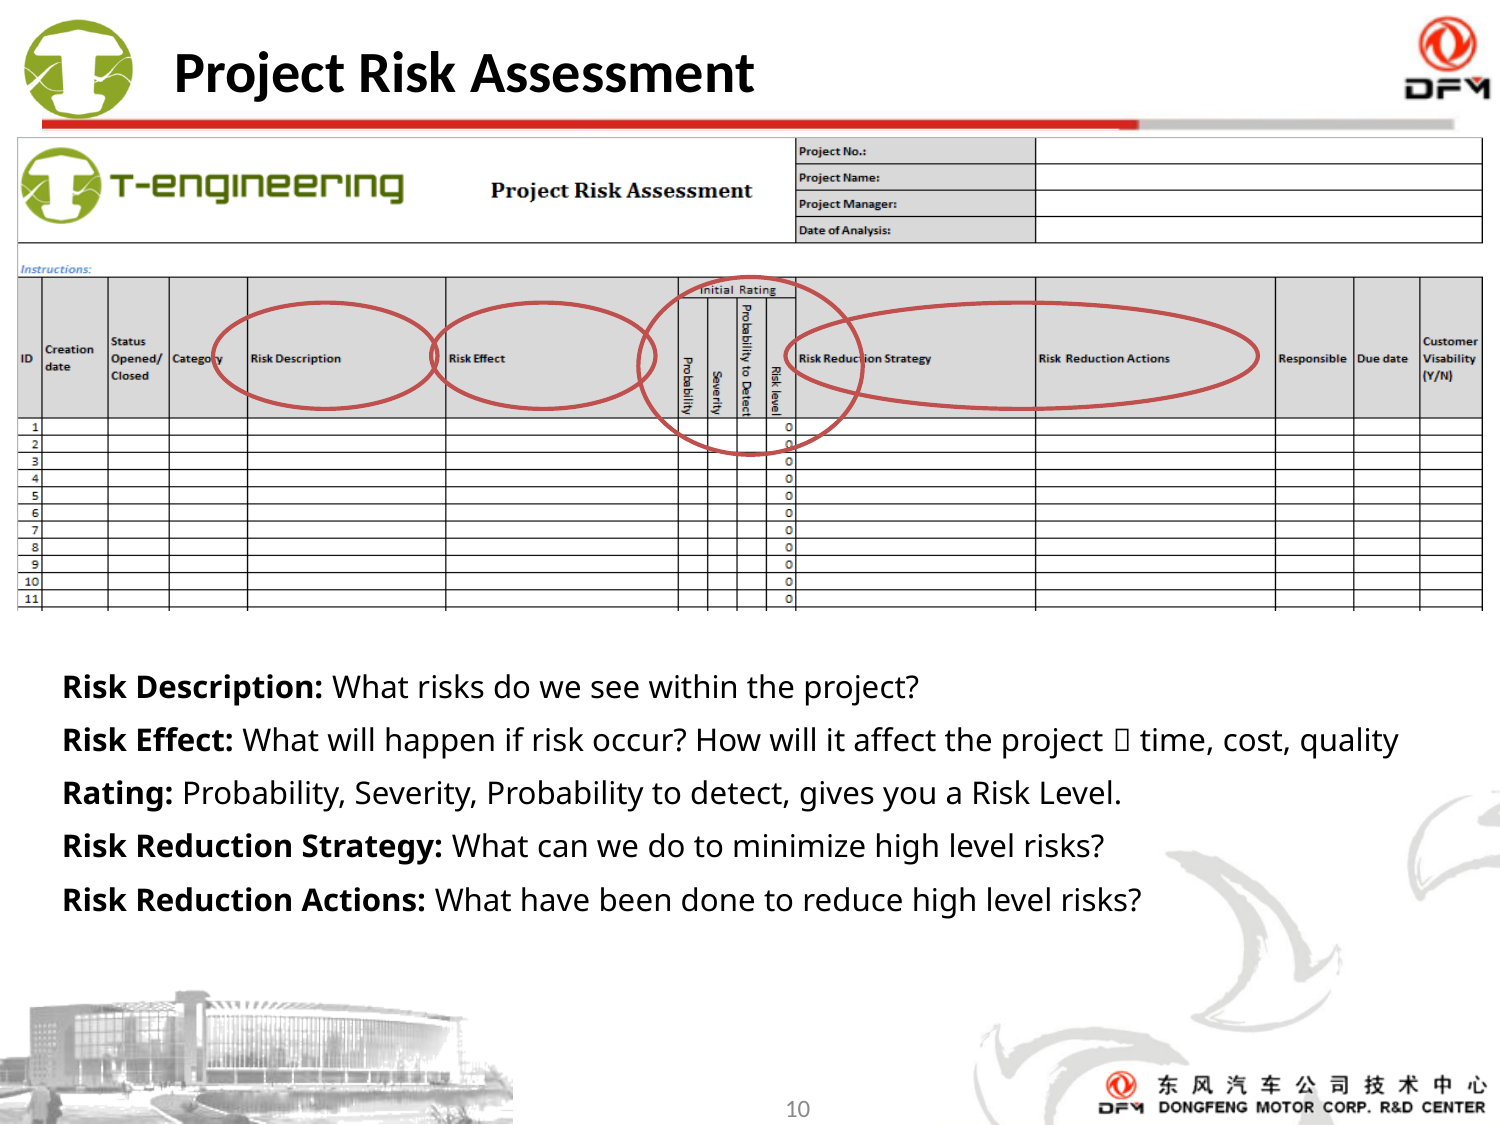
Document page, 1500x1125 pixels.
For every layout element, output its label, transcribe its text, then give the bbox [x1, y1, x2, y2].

picture [17, 19, 1483, 611]
picture [0, 968, 513, 1124]
picture [1400, 7, 1500, 106]
title Project Risk Assessment [159, 12, 1376, 125]
list Risk Description: What risks do we see within the project? Risk Effect: What will happen if risk occur? How will it affect the project  time, cost, quality Rating: Probability, Severity, Probability to detect, gives you a Risk Level. Risk Reduction Strategy: What can we do to minimize high level risks? Risk Reduction Actions: What have been done to reduce high level risks? [46, 633, 1454, 962]
slide_number 10 [622, 1089, 973, 1125]
picture [937, 748, 1500, 1125]
